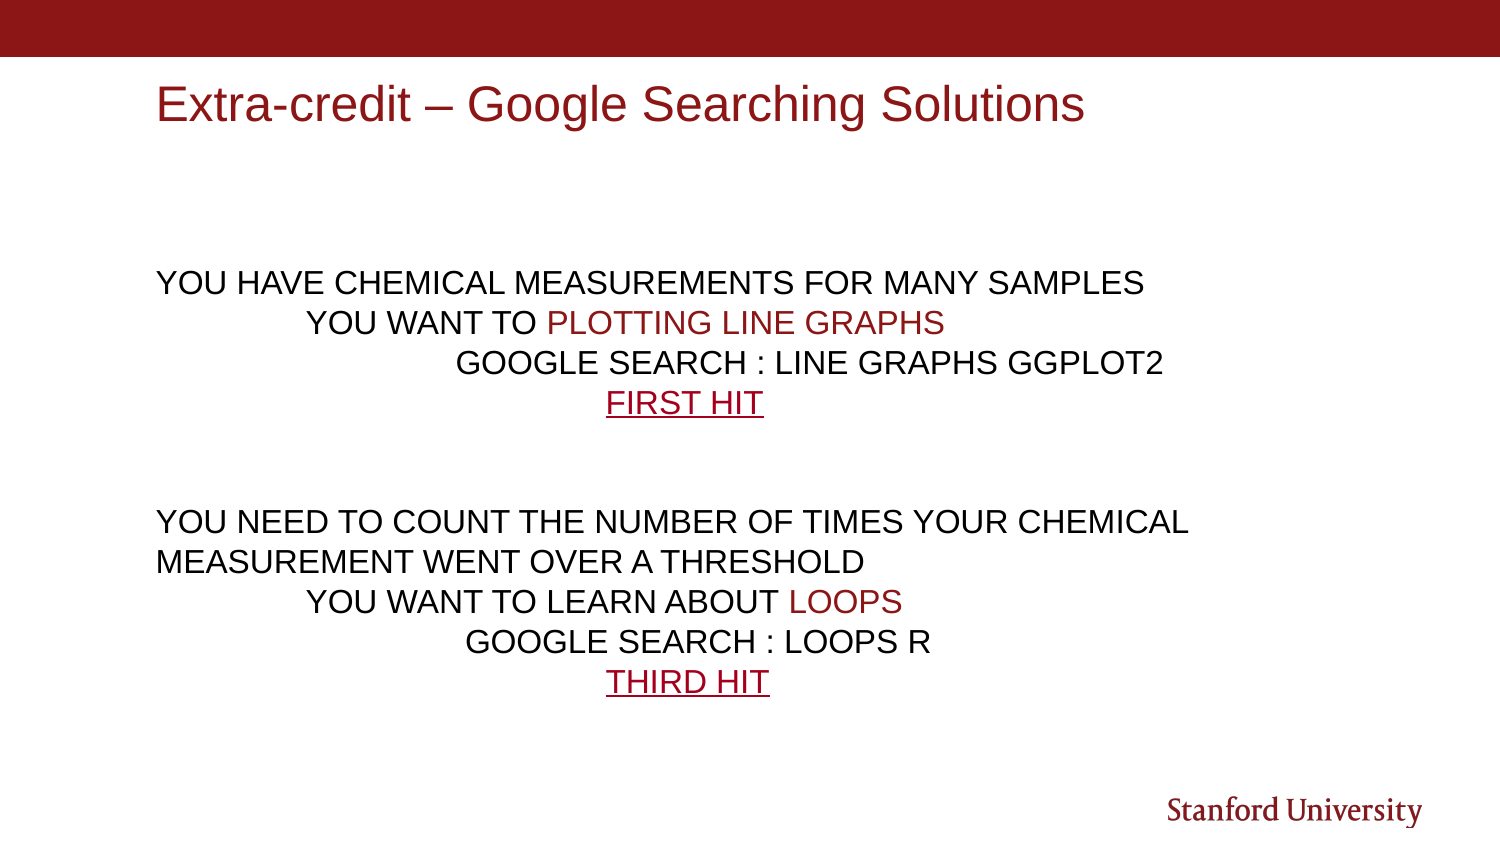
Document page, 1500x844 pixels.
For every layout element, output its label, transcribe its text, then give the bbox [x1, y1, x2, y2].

title Extra-credit – Google Searching Solutions [155, 58, 1420, 140]
list You have chemical measurements for many samples you want to plotting line graphs Google Search : line graphs ggplot2 First Hit You need to count the number of times your chemical measurement went over a threshold You want to learn about Loops Google Search : Loops R third Hit [155, 213, 1419, 631]
picture [1168, 796, 1422, 828]
